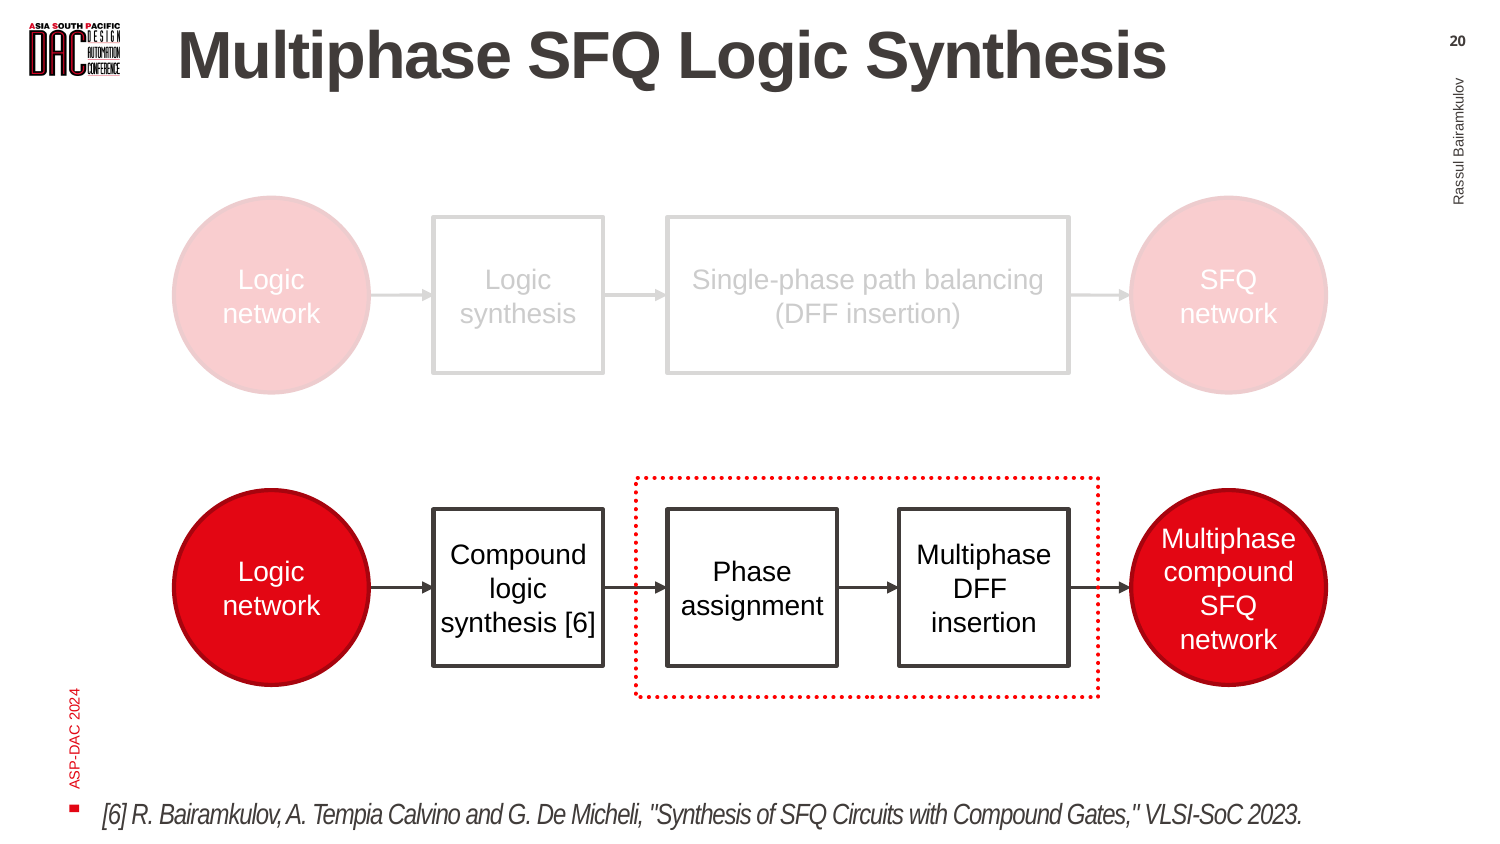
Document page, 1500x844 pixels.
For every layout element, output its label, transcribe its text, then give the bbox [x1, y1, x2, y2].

text_box [635, 685, 1099, 699]
footer Rassul Bairamkulov [1415, 59, 1500, 641]
picture [21, 21, 129, 76]
text_box [635, 476, 1099, 490]
text_box [154, 177, 1346, 413]
text_box [6] R. Bairamkulov, A. Tempia Calvino and G. De Micheli, "Synthesis of SFQ Circuits with Compound Gates," VLSI-SoC 2023. [87, 788, 1482, 838]
title Multiphase SFQ Logic Synthesis [148, 21, 1416, 198]
slide_number 20 [1415, 32, 1500, 59]
slide_number ASP-DAC 2024 [0, 256, 149, 805]
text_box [173, 490, 1326, 685]
